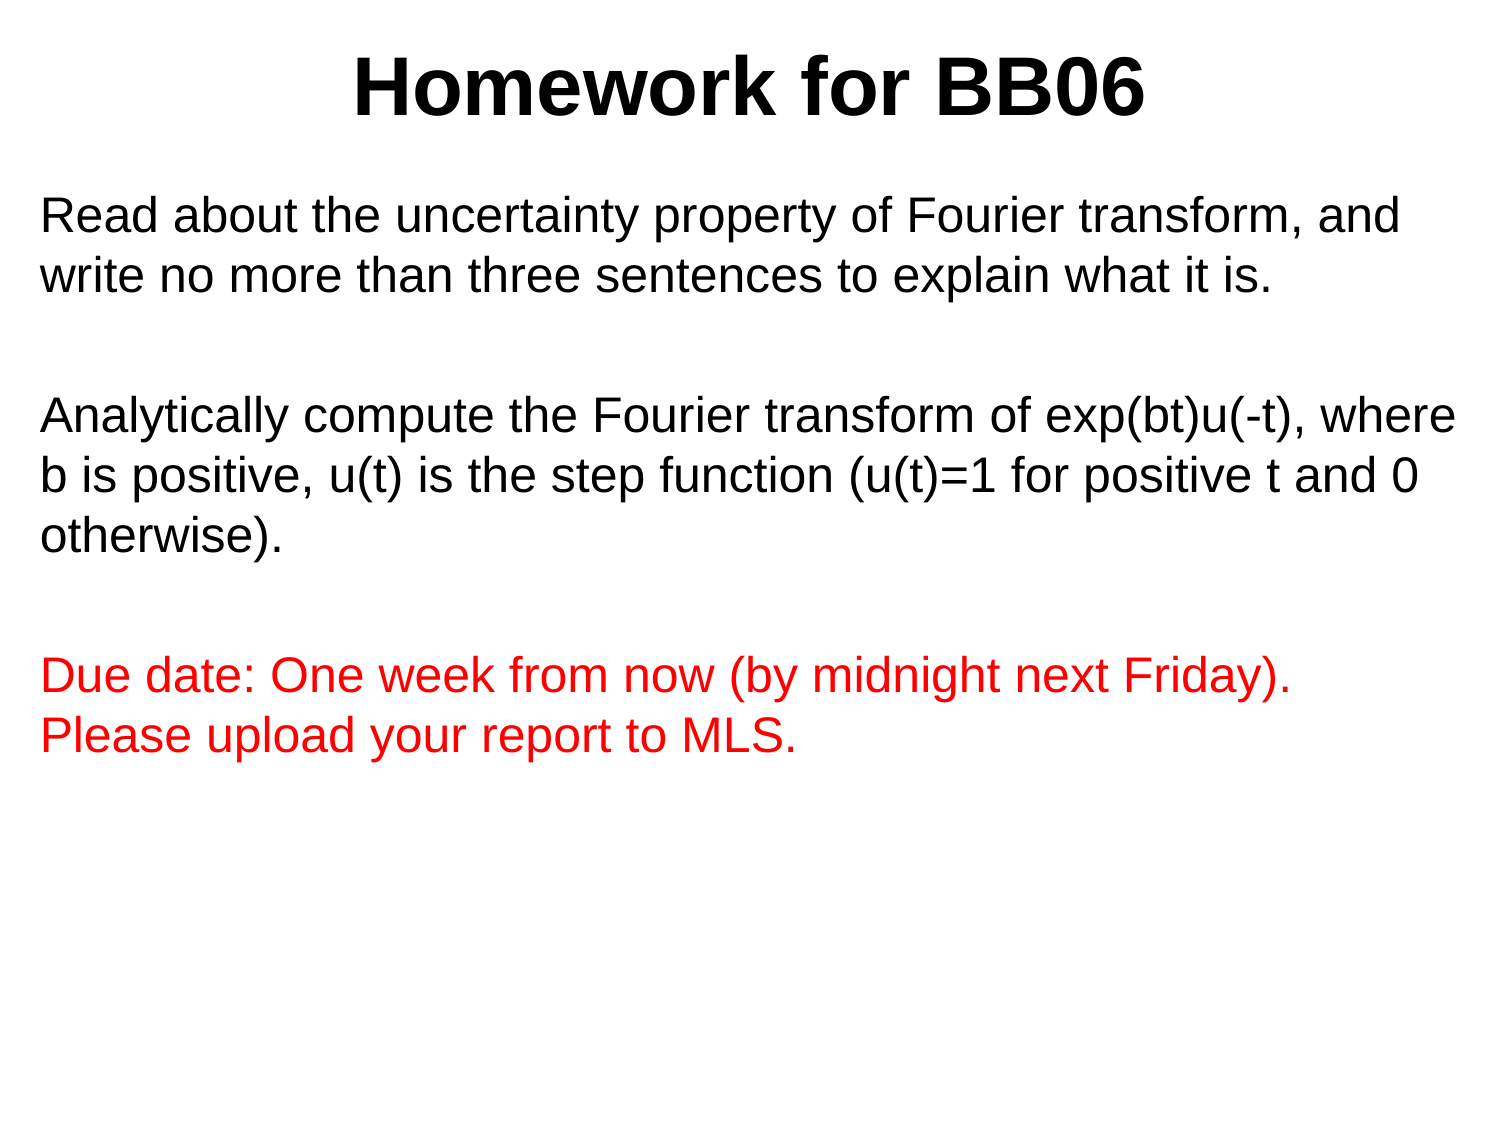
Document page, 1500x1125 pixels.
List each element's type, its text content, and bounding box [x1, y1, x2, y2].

text_box Read about the uncertainty property of Fourier transform, and write no more than three sentences to explain what it is. Analytically compute the Fourier transform of exp(bt)u(-t), where b is positive, u(t) is the step function (u(t)=1 for positive t and 0 otherwise). Due date: One week from now (by midnight next Friday). Please upload your report to MLS. https://www.youtube.com/watch?v=1hX_MUh8wfk [24, 174, 1475, 1069]
text_box Homework for BB06 [24, 24, 1475, 163]
